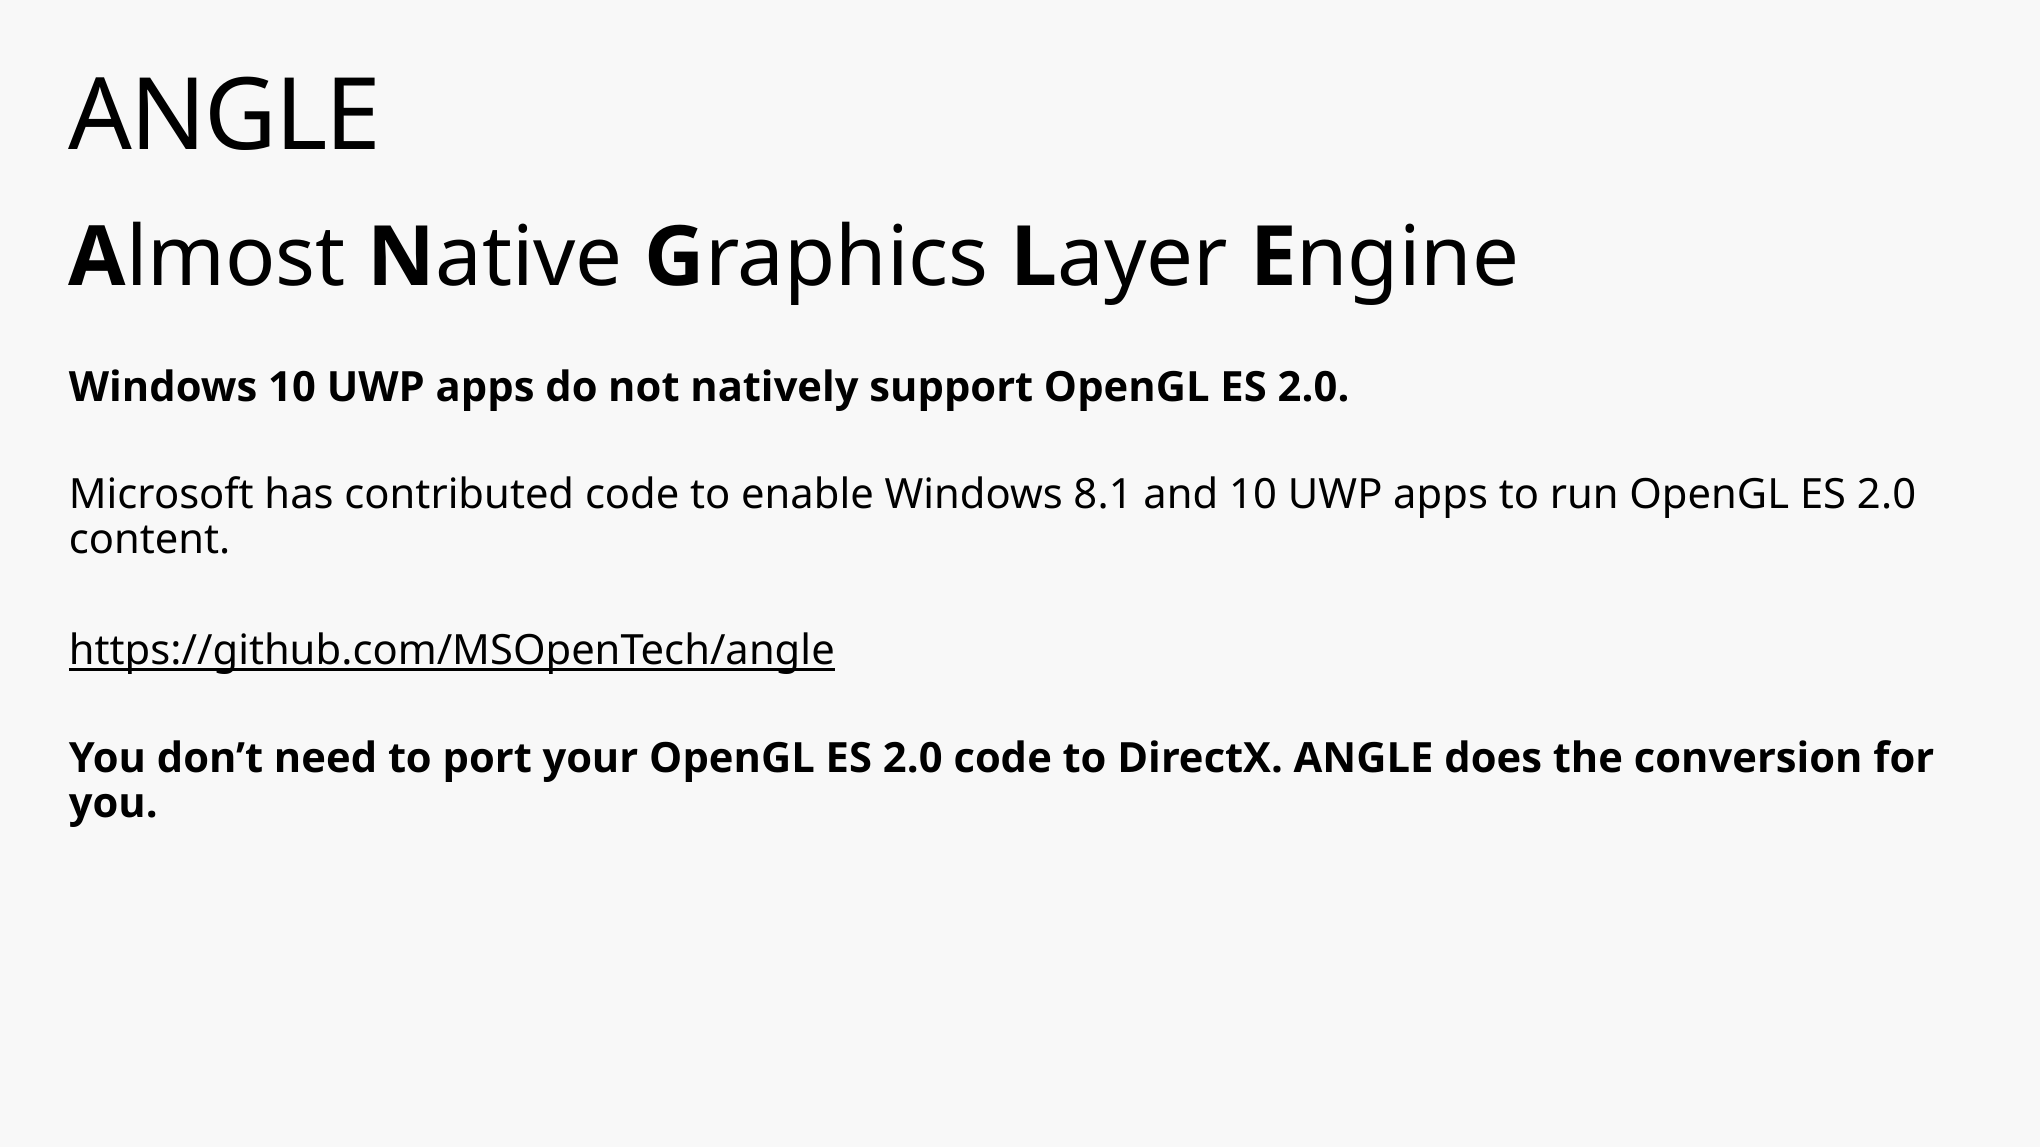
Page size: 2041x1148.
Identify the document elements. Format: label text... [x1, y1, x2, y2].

list Almost Native Graphics Layer Engine Windows 10 UWP apps do not natively support OpenGL ES 2.0. Microsoft has contributed code to enable Windows 8.1 and 10 UWP apps to run OpenGL ES 2.0 content. https://github.com/MSOpenTech/angle You don’t need to port your OpenGL ES 2.0 code to DirectX. ANGLE does the conversion for you. [45, 198, 1996, 866]
title ANGLE [45, 48, 1996, 198]
